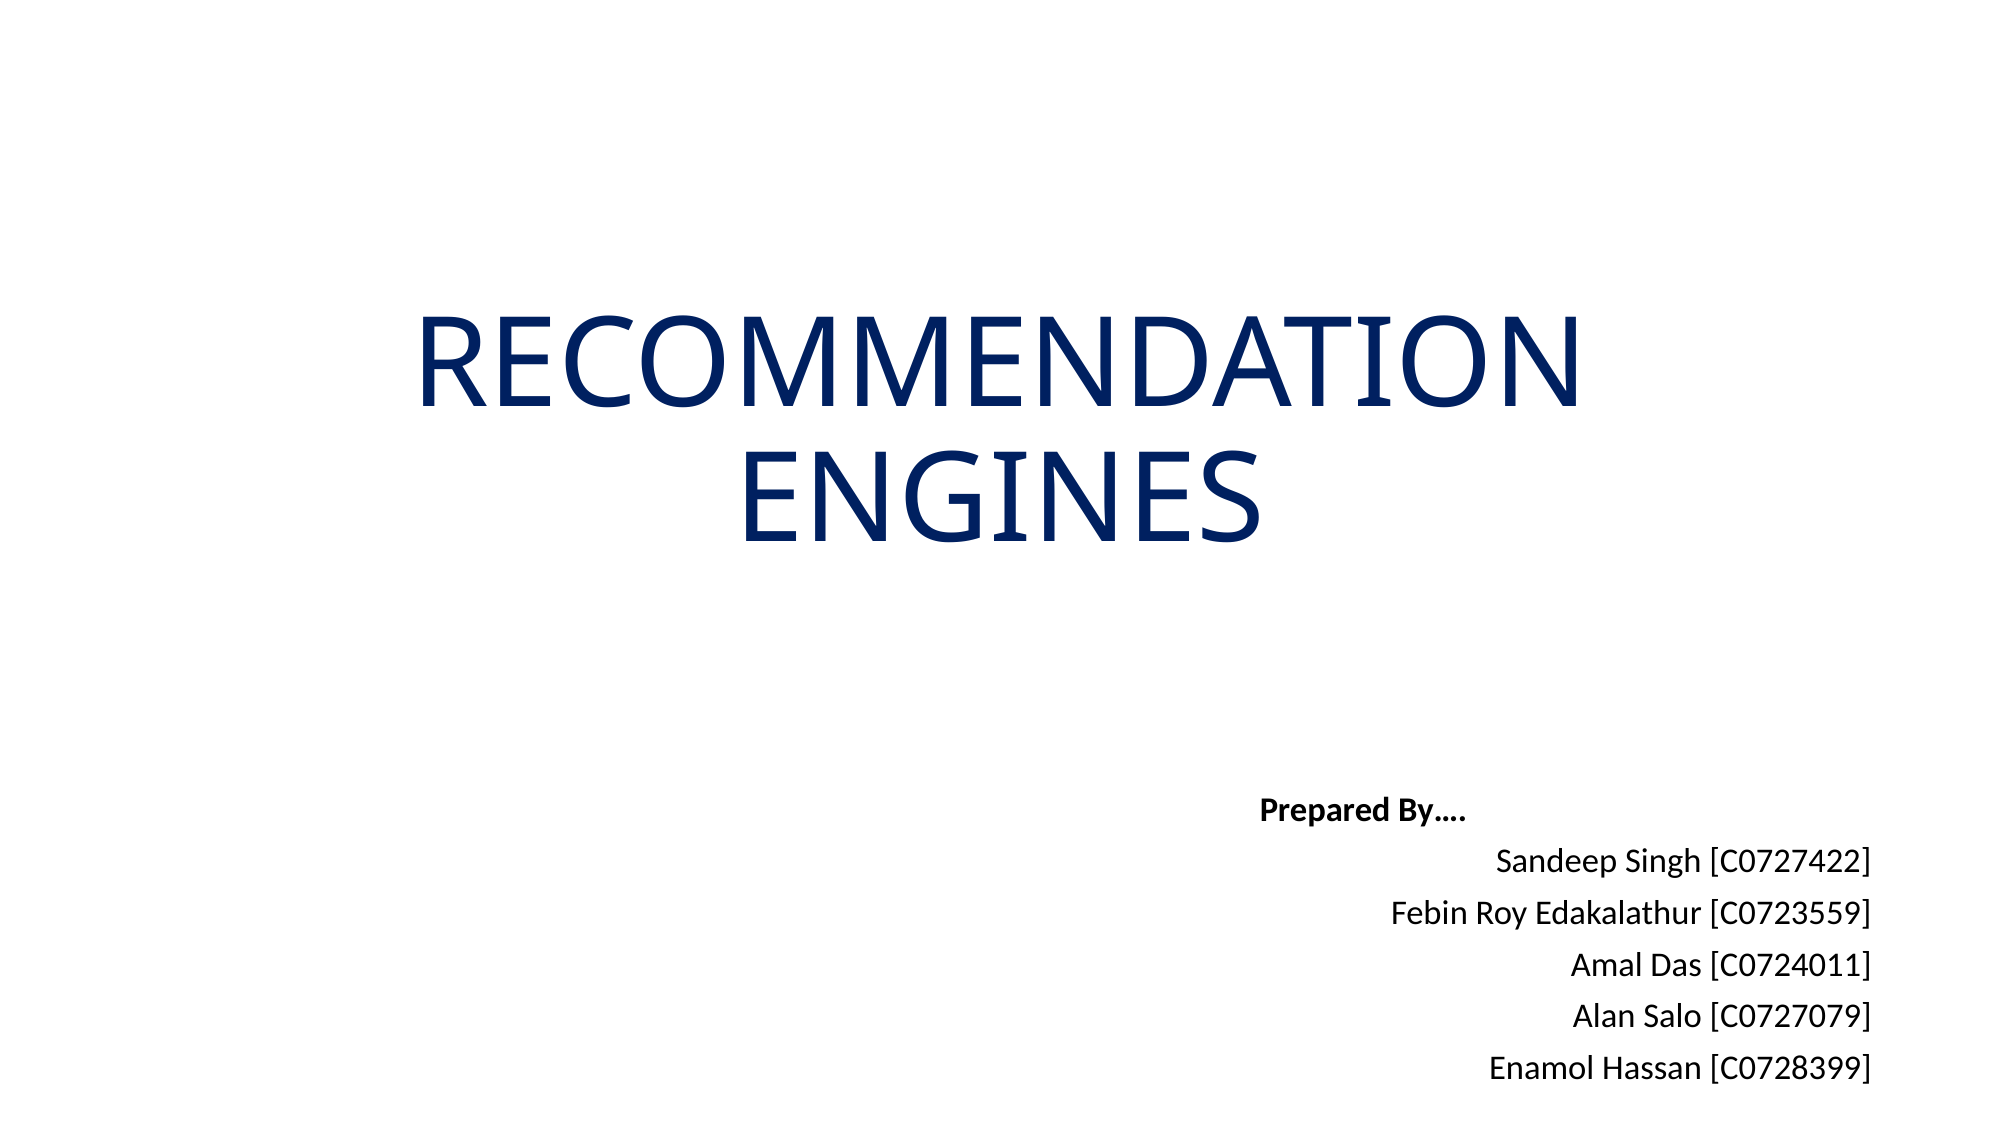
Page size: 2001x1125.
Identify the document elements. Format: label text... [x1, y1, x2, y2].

title RECOMMENDATION ENGINES [249, 184, 1750, 576]
subtitle Prepared By…. Sandeep Singh [C0727422] Febin Roy Edakalathur [C0723559] Amal Das [C0724011] Alan Salo [C0727079] Enamol Hassan [C0728399] [1244, 784, 1887, 1098]
